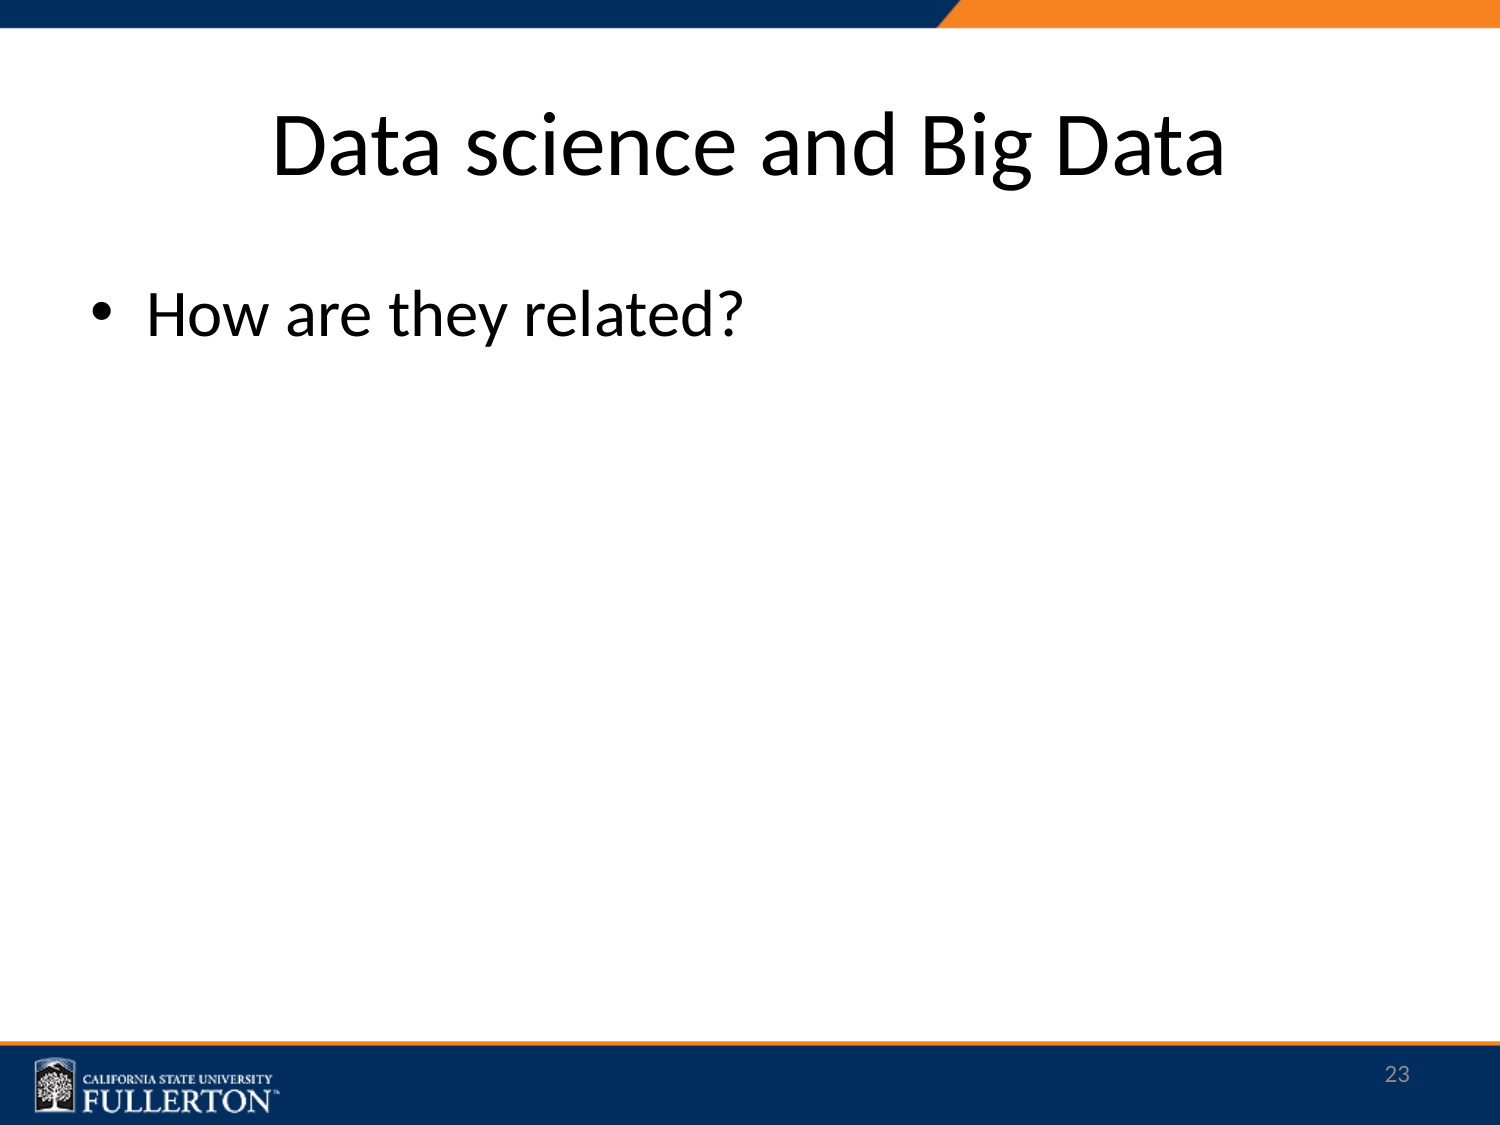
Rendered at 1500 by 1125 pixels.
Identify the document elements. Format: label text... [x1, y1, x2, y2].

picture [0, 0, 1500, 1125]
slide_number 23 [1074, 1042, 1425, 1103]
title Data science and Big Data [75, 45, 1425, 233]
list How are they related? [75, 262, 1425, 1005]
